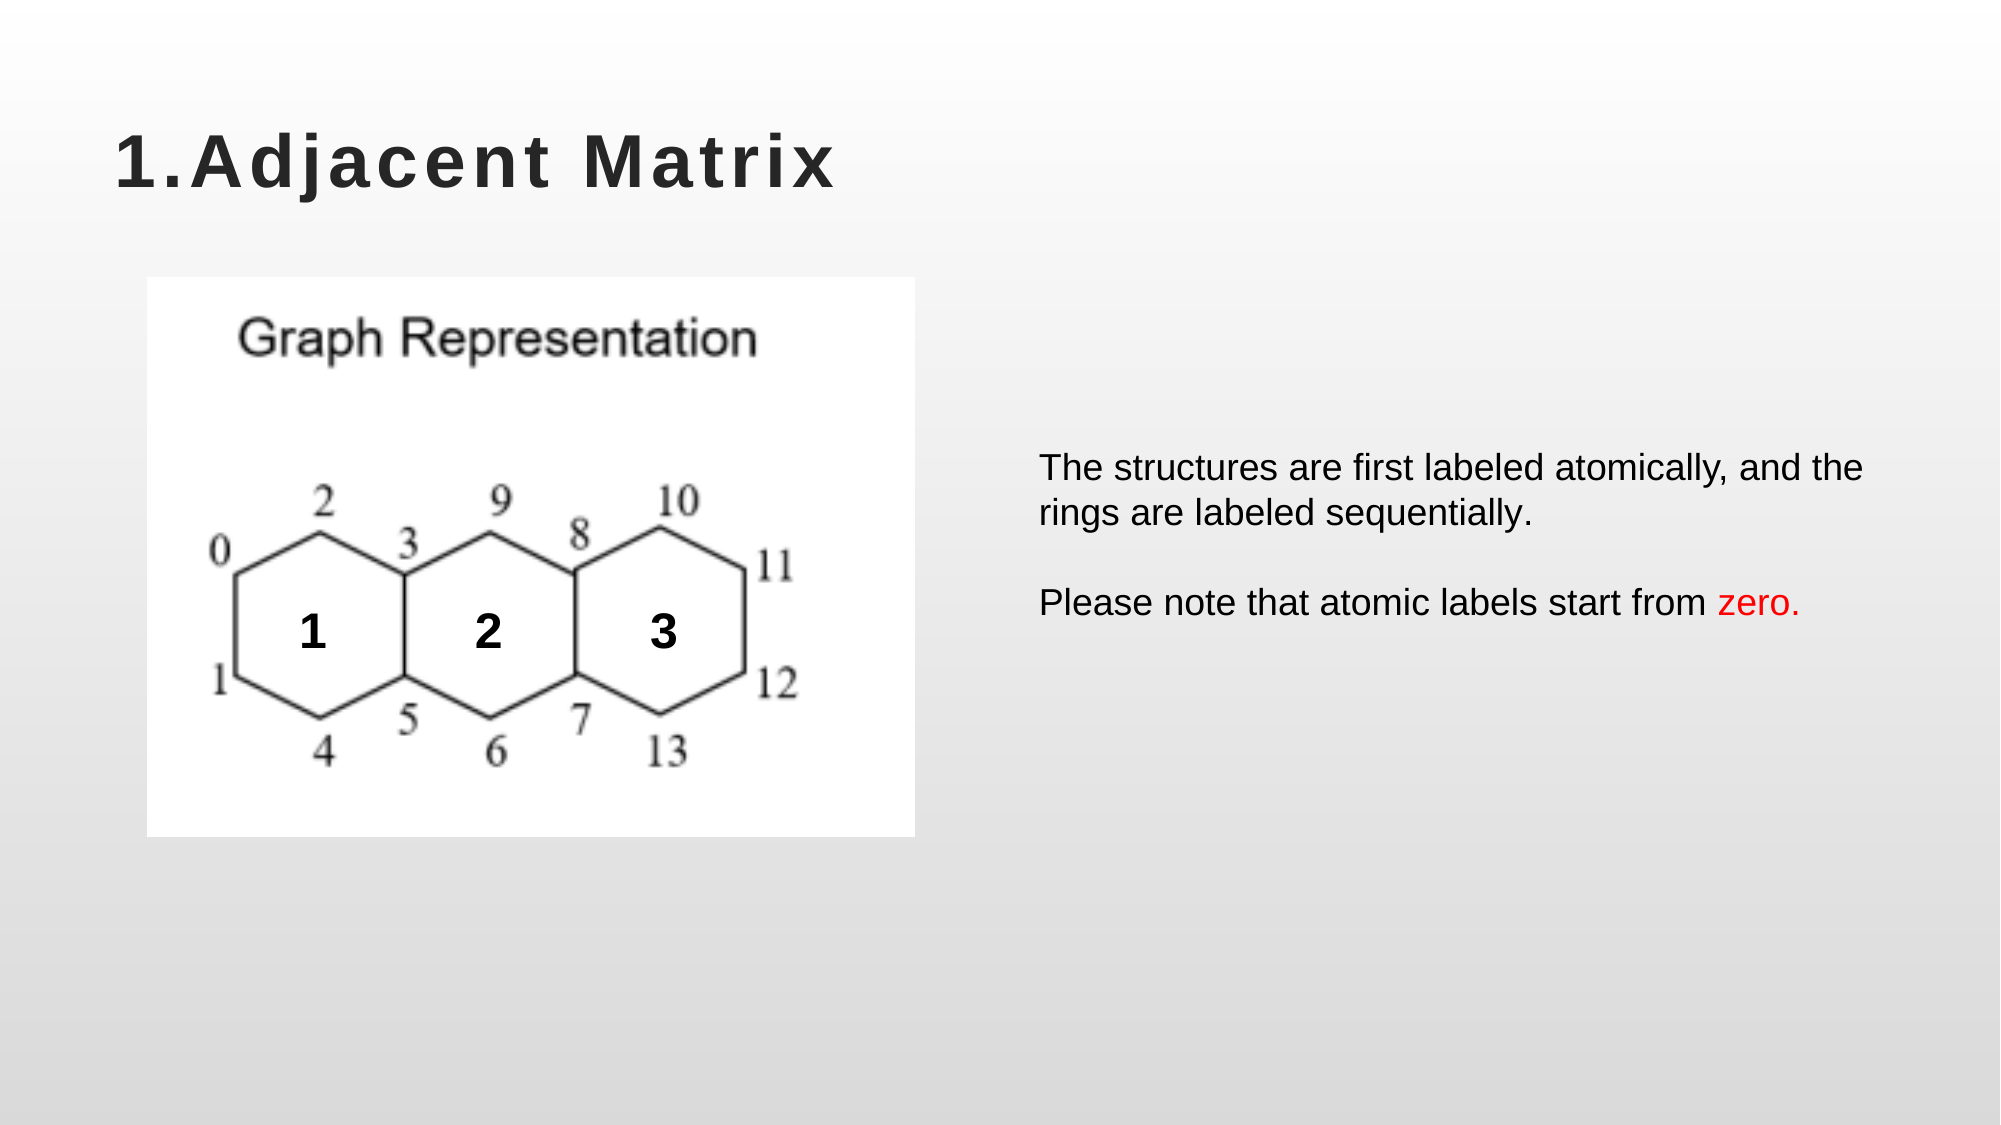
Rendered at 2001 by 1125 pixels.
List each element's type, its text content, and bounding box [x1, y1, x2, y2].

text_box The structures are first labeled atomically, and the rings are labeled sequentially. Please note that atomic labels start from zero. [1024, 435, 1900, 631]
title 1.Adjacent Matrix [99, 99, 1900, 216]
picture [147, 277, 915, 837]
